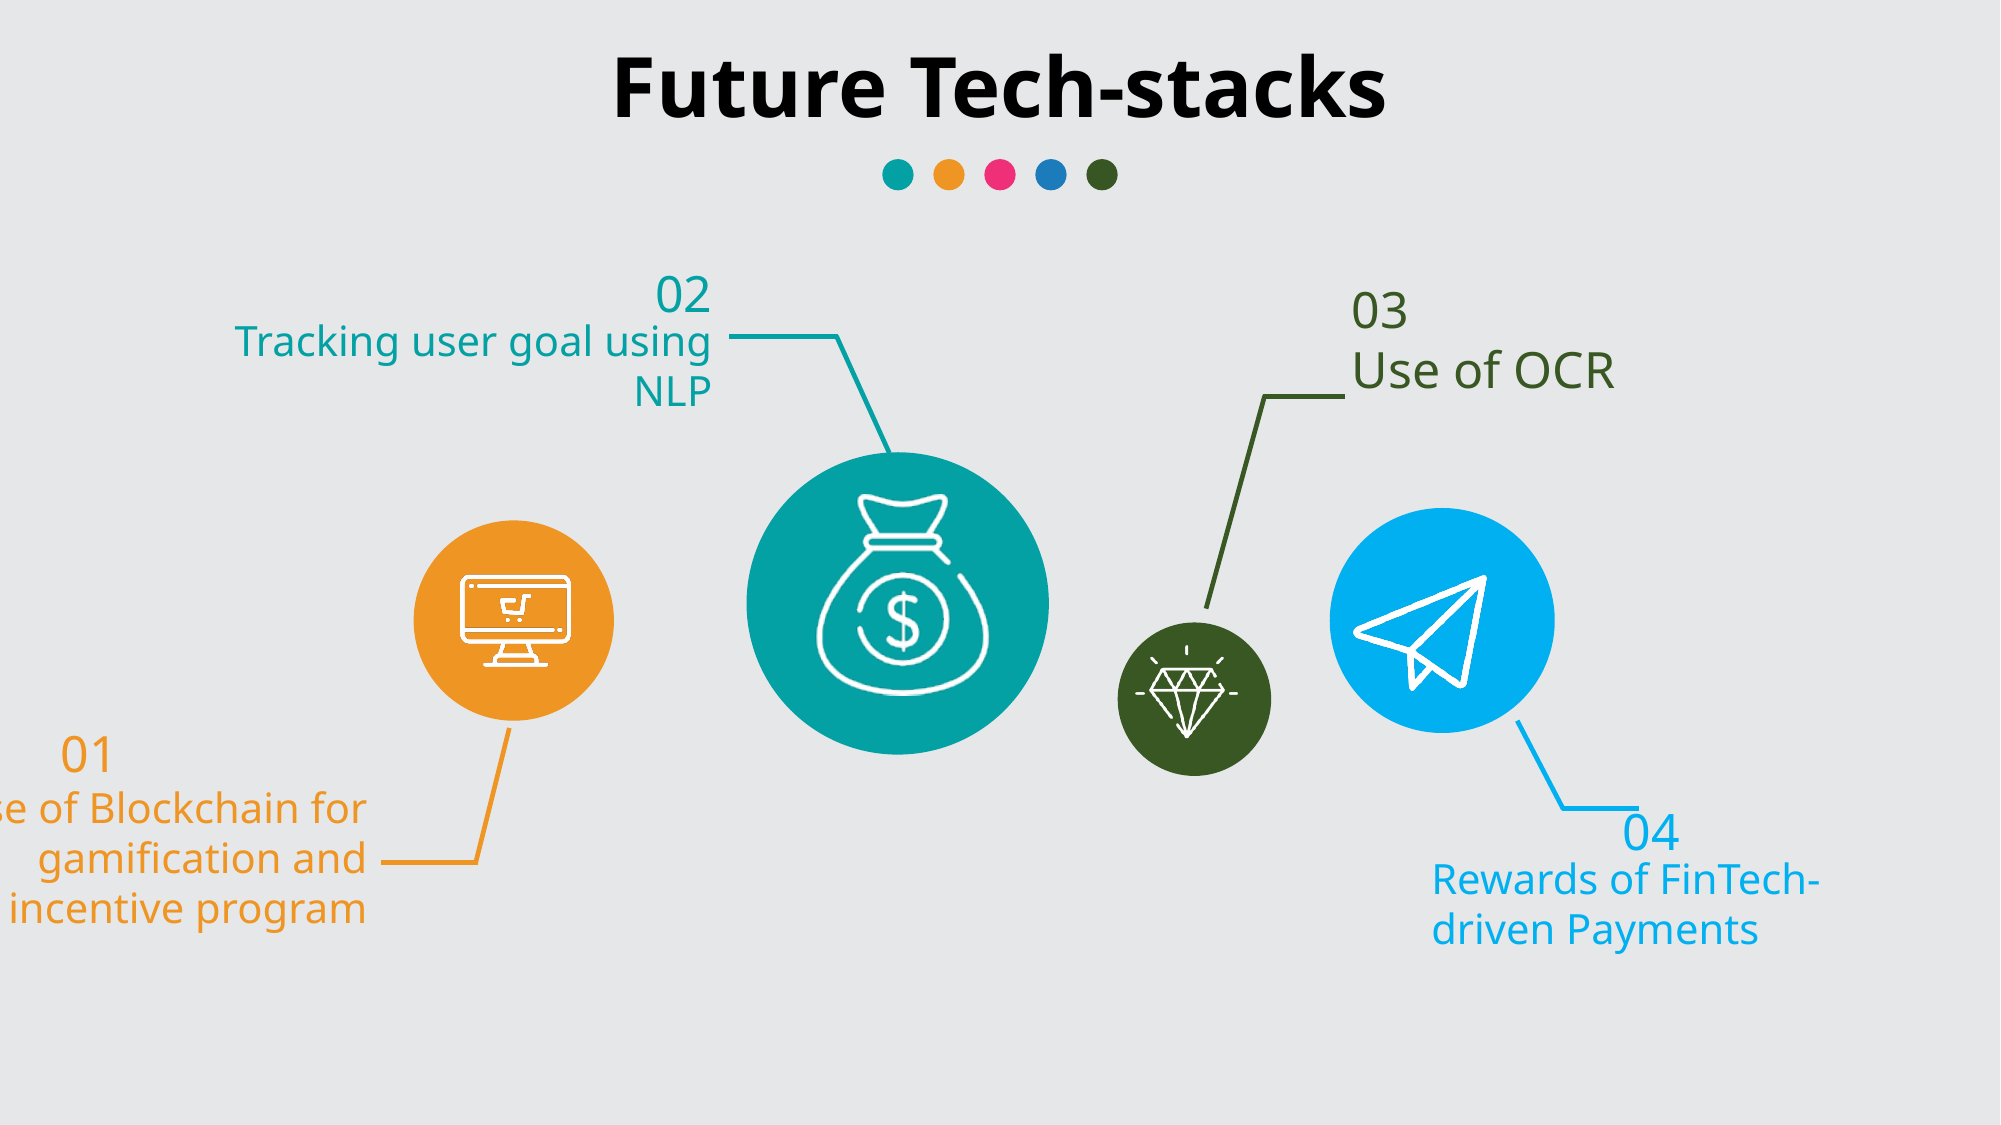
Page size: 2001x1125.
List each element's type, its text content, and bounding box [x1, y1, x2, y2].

picture [802, 494, 1004, 696]
text_box [412, 519, 615, 722]
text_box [1517, 720, 1640, 792]
picture [1354, 576, 1486, 690]
picture [1353, 691, 1361, 700]
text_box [1416, 792, 1837, 962]
picture [460, 565, 571, 676]
text_box [745, 451, 1050, 756]
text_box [1205, 395, 1345, 609]
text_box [199, 254, 728, 373]
text_box 03 Use of OCR [1336, 271, 1698, 407]
picture [1135, 640, 1238, 744]
text_box Future Tech-stacks [402, 26, 1597, 142]
text_box [1116, 621, 1273, 777]
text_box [728, 336, 890, 453]
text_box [882, 159, 1118, 191]
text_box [0, 714, 383, 941]
text_box [1328, 506, 1556, 735]
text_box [383, 727, 510, 863]
